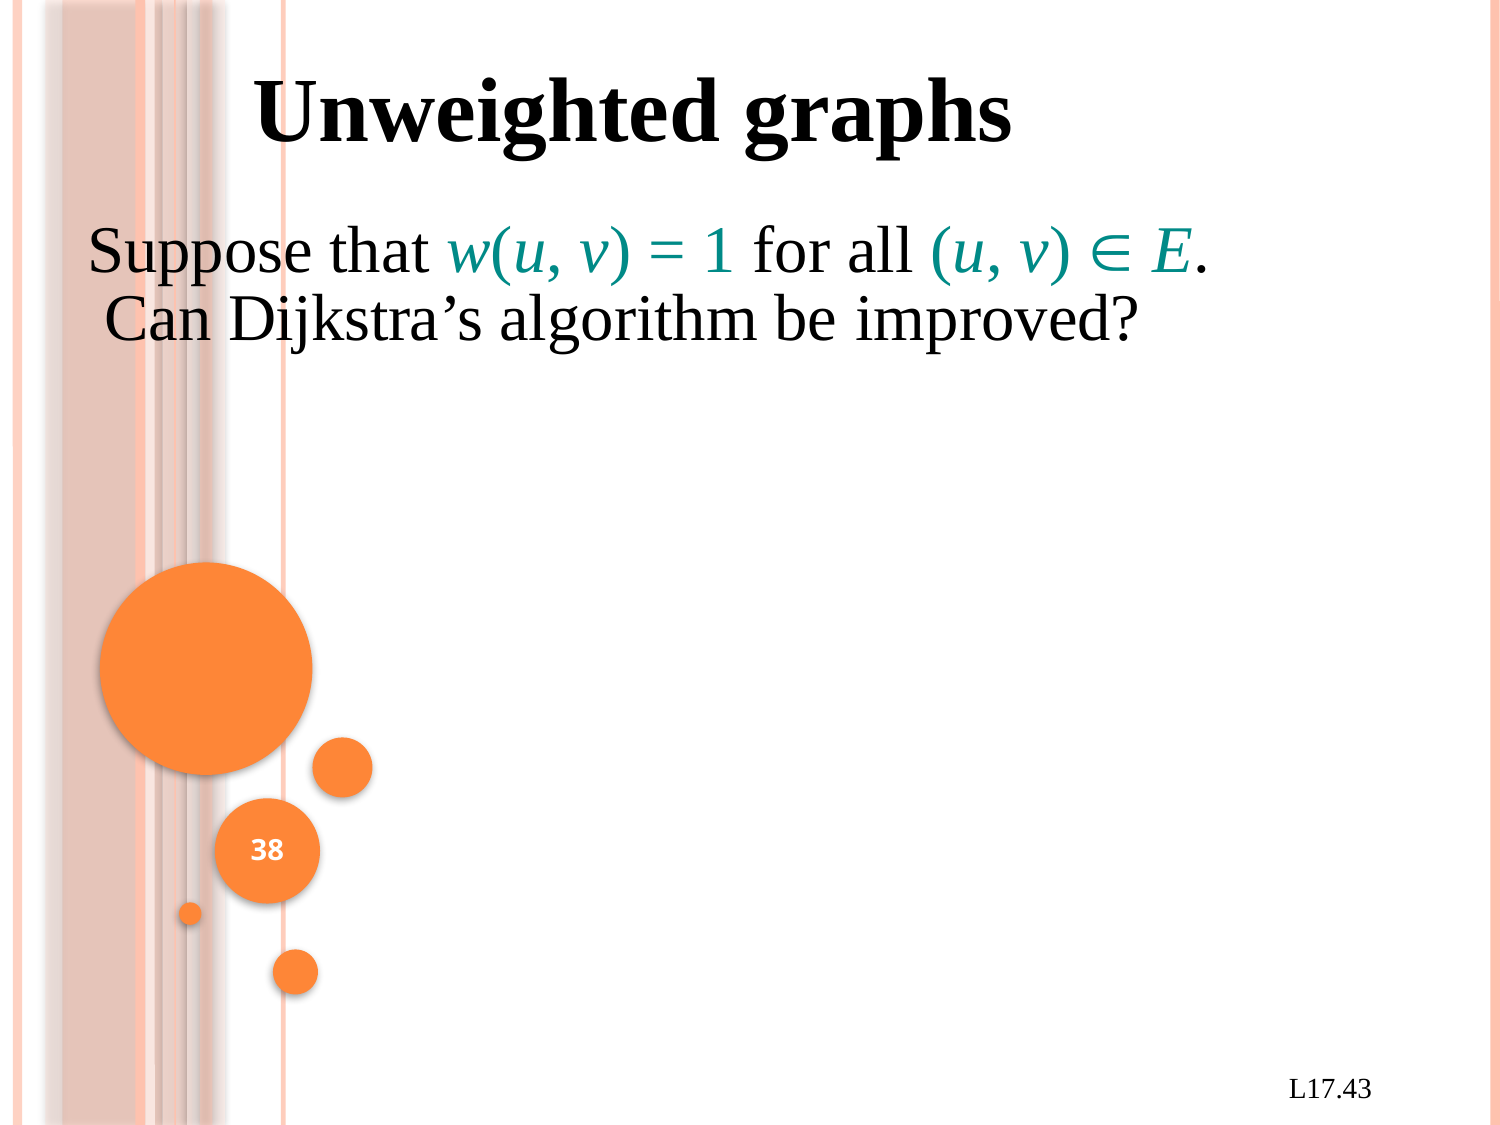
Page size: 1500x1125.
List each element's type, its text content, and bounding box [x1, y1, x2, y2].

text_box L17.43 [1286, 1070, 1379, 1104]
slide_number 38 [217, 808, 318, 894]
text_box Unweighted graphs [250, 47, 1017, 160]
text_box Suppose that w(u, v) = 1 for all (u, v)  E. Can Dijkstra’s algorithm be improved? [85, 203, 1212, 354]
